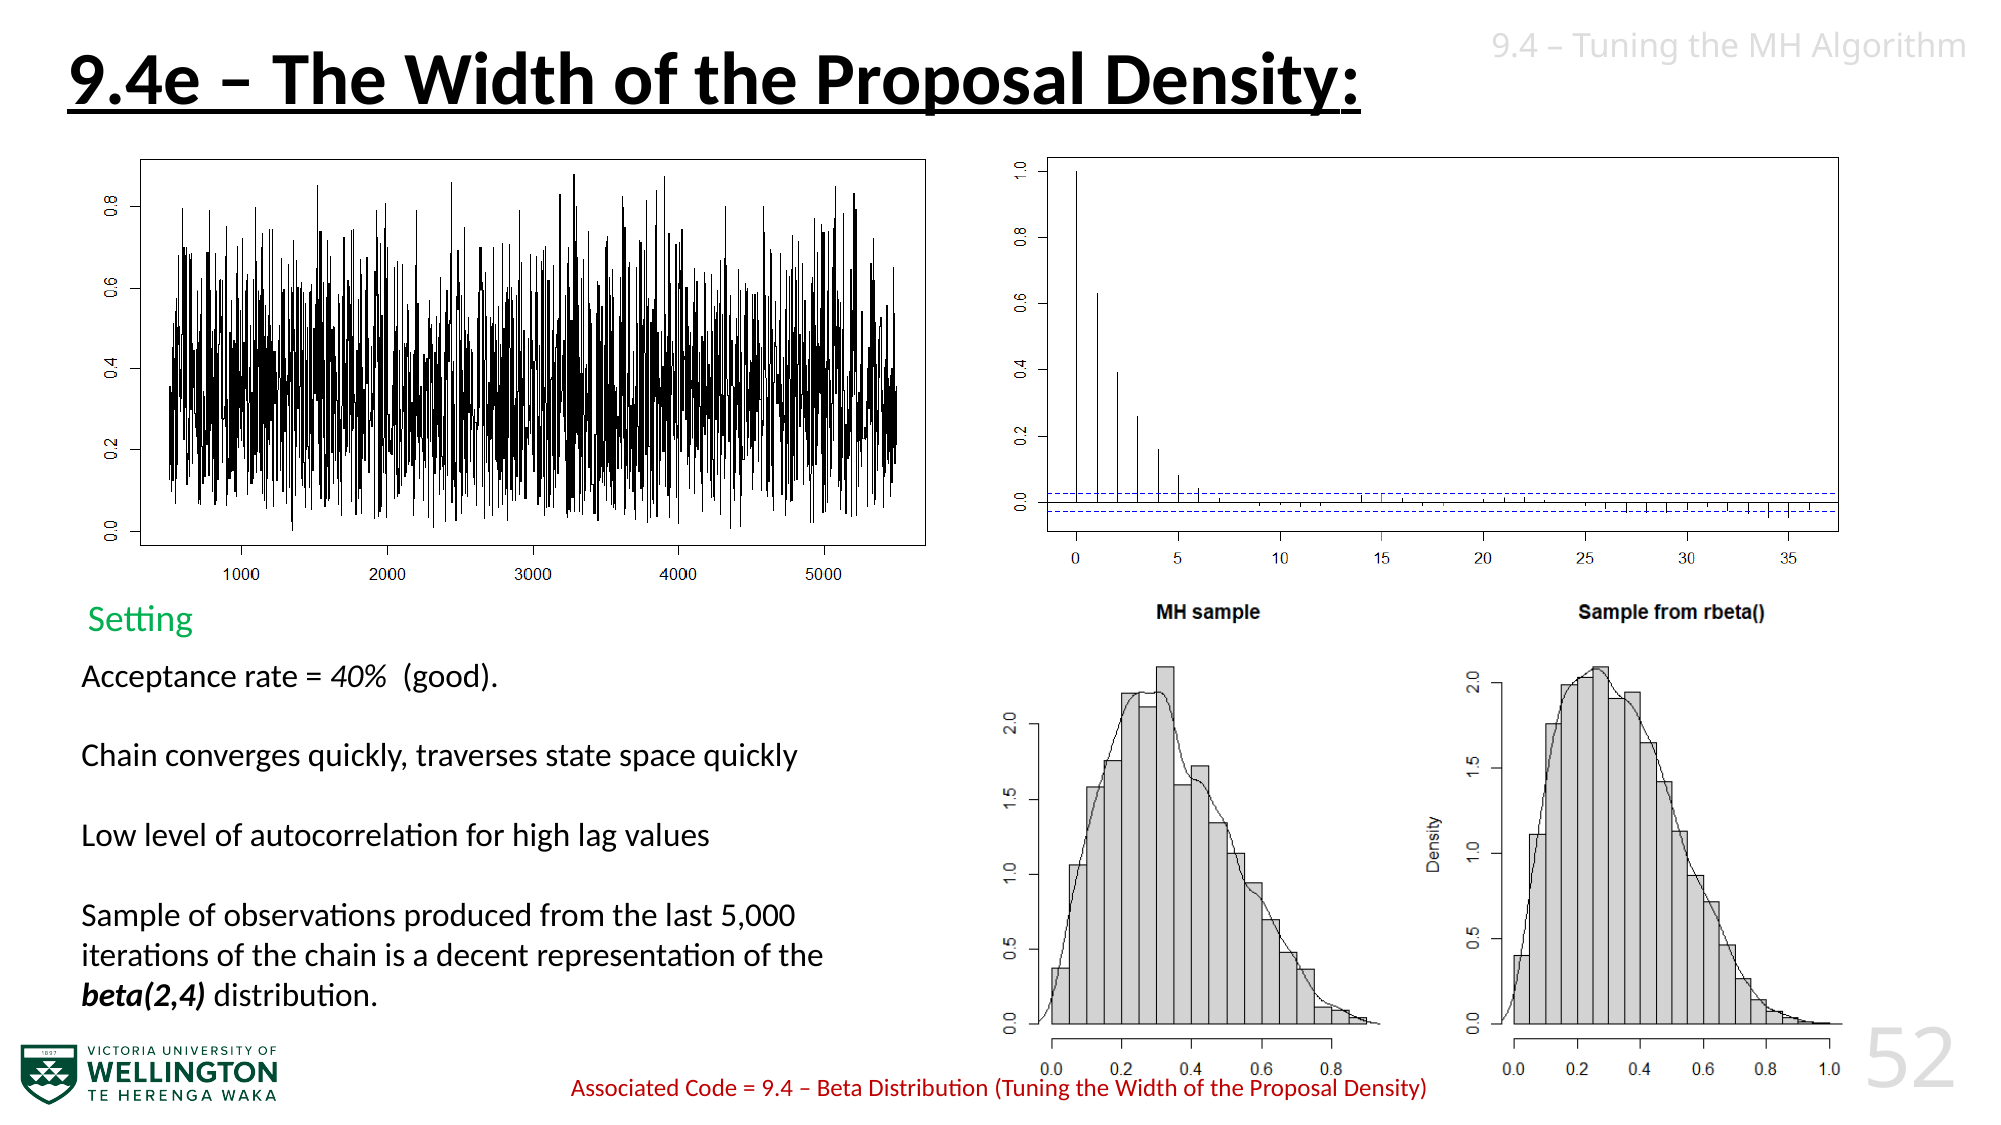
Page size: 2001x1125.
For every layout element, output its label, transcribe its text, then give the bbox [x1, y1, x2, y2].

picture [0, 1024, 297, 1125]
picture [1006, 143, 1850, 575]
text_box 52 [1676, 1014, 1974, 1125]
text_box Associated Code = 9.4 – Beta Distribution (Tuning the Width of the Proposal Density) [384, 1064, 1616, 1111]
picture [990, 580, 1862, 1093]
text_box 9.4e – The Width of the Proposal Density: [52, 32, 1568, 132]
text_box Acceptance rate = 40% (good). Chain converges quickly, traverses state space quickly Low level of autocorrelation for high lag values Sample of observations produced from the last 5,000 iterations of the chain is a decent representation of the beta(2,4) distribution. [66, 646, 938, 1001]
text_box 9.4 – Tuning the MH Algorithm [1475, 14, 1984, 74]
picture [93, 143, 938, 587]
